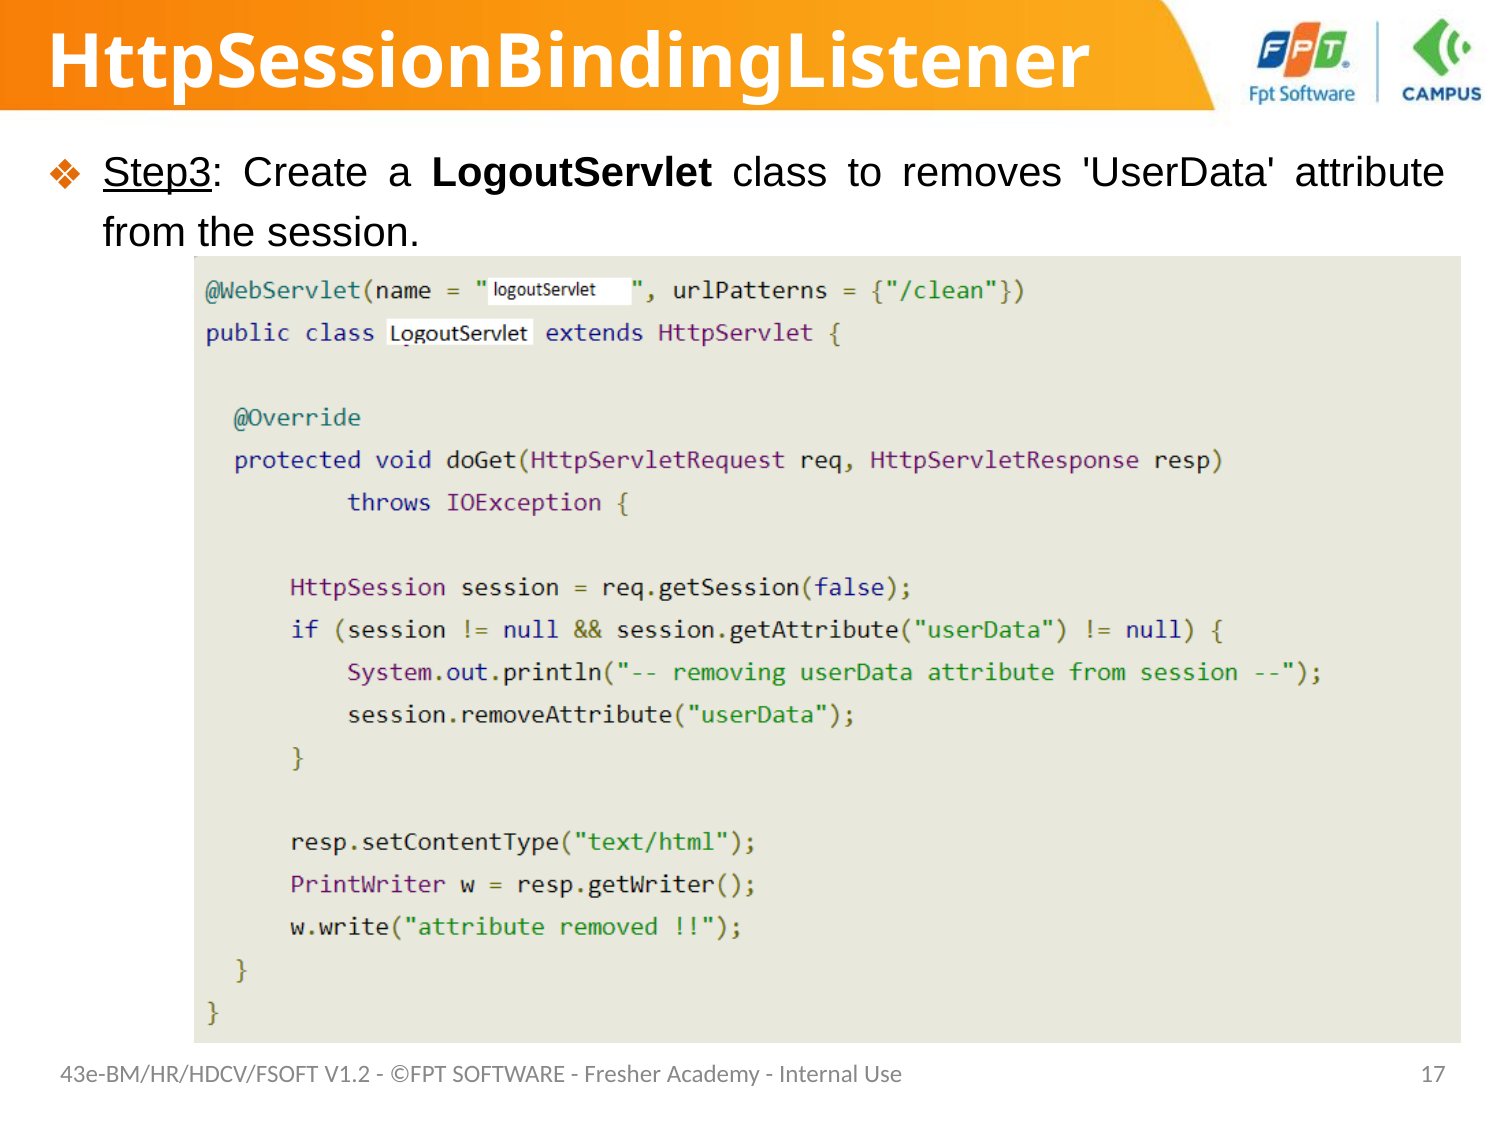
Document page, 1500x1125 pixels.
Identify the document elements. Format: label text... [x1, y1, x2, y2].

footer 43e-BM/HR/HDCV/FSOFT V1.2 - ©FPT SOFTWARE - Fresher Academy - Internal Use [31, 1042, 933, 1103]
slide_number ‹#› [1074, 1051, 1461, 1103]
list Step3: Create a LogoutServlet class to removes 'UserData' attribute from the session. [31, 127, 1461, 1020]
picture [0, 0, 1500, 1125]
title HttpSessionBindingListener [31, 3, 1461, 111]
